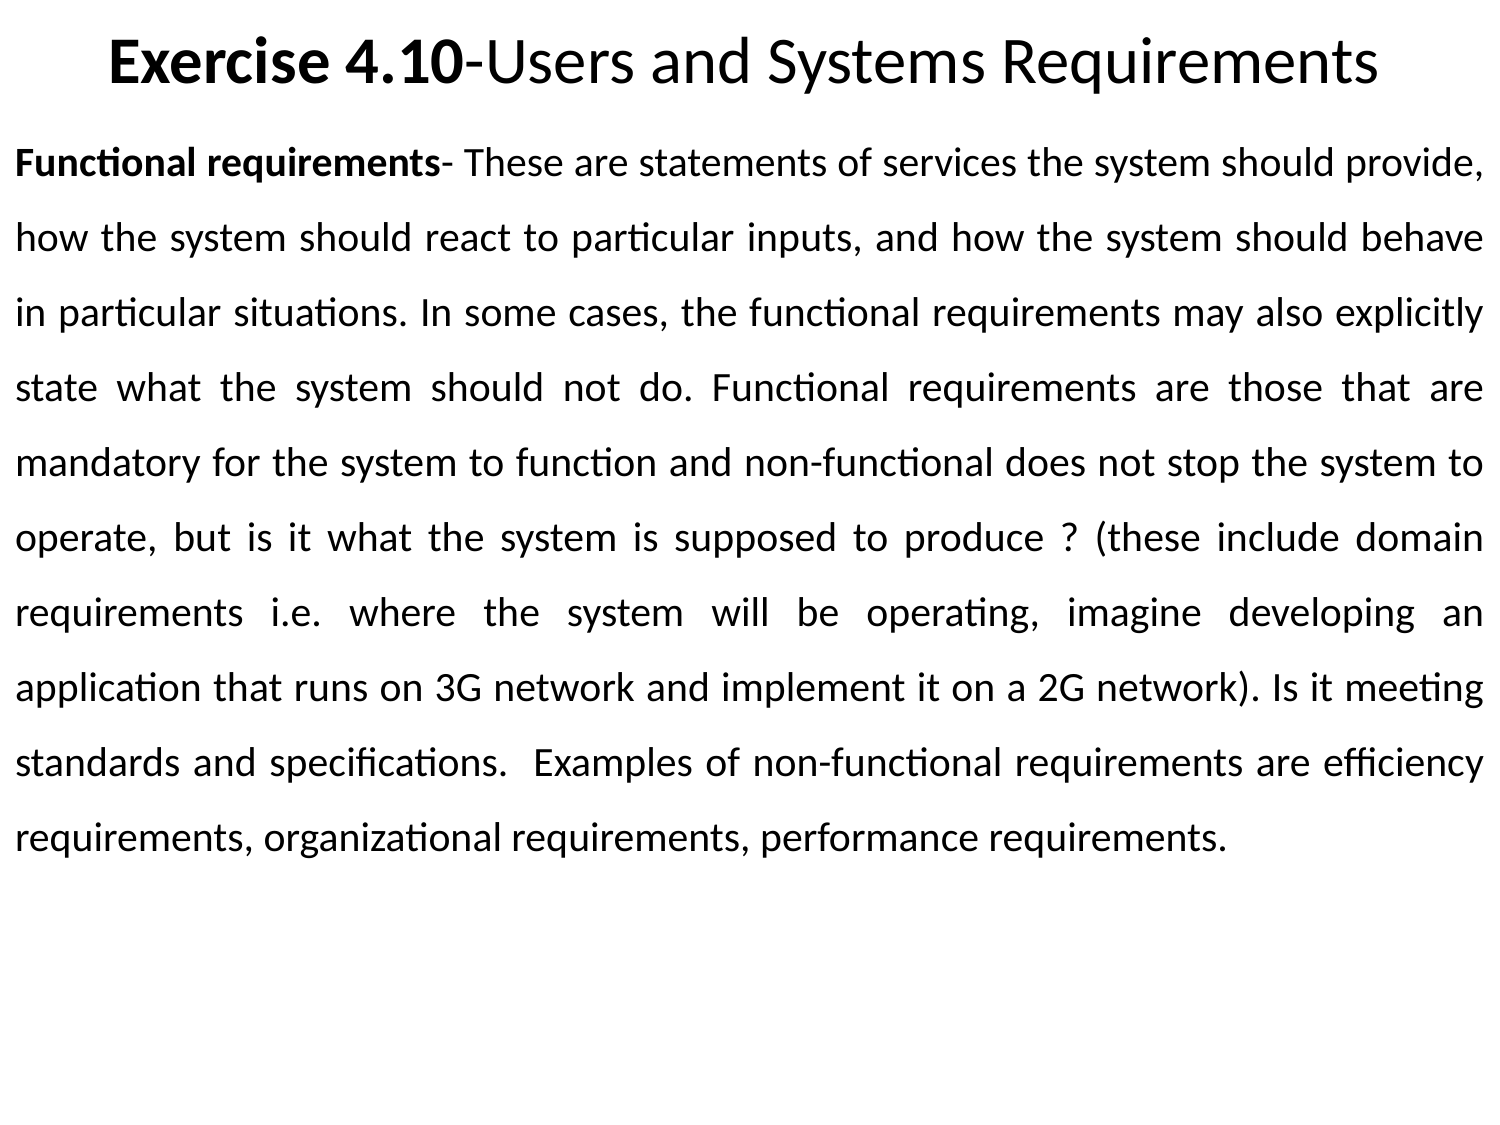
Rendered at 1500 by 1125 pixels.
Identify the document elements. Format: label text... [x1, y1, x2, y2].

title Exercise 4.10-Users and Systems Requirements [76, 0, 1412, 101]
subtitle Functional requirements- These are statements of services the system should provide, how the system should react to particular inputs, and how the system should behave in particular situations. In some cases, the functional requirements may also explicitly state what the system should not do. Functional requirements are those that are mandatory for the system to function and non-functional does not stop the system to operate, but is it what the system is supposed to produce ? (these include domain requirements i.e. where the system will be operating, imagine developing an application that runs on 3G network and implement it on a 2G network). Is it meeting standards and specifications. Examples of non-functional requirements are efficiency requirements, organizational requirements, performance requirements. [0, 101, 1500, 1125]
